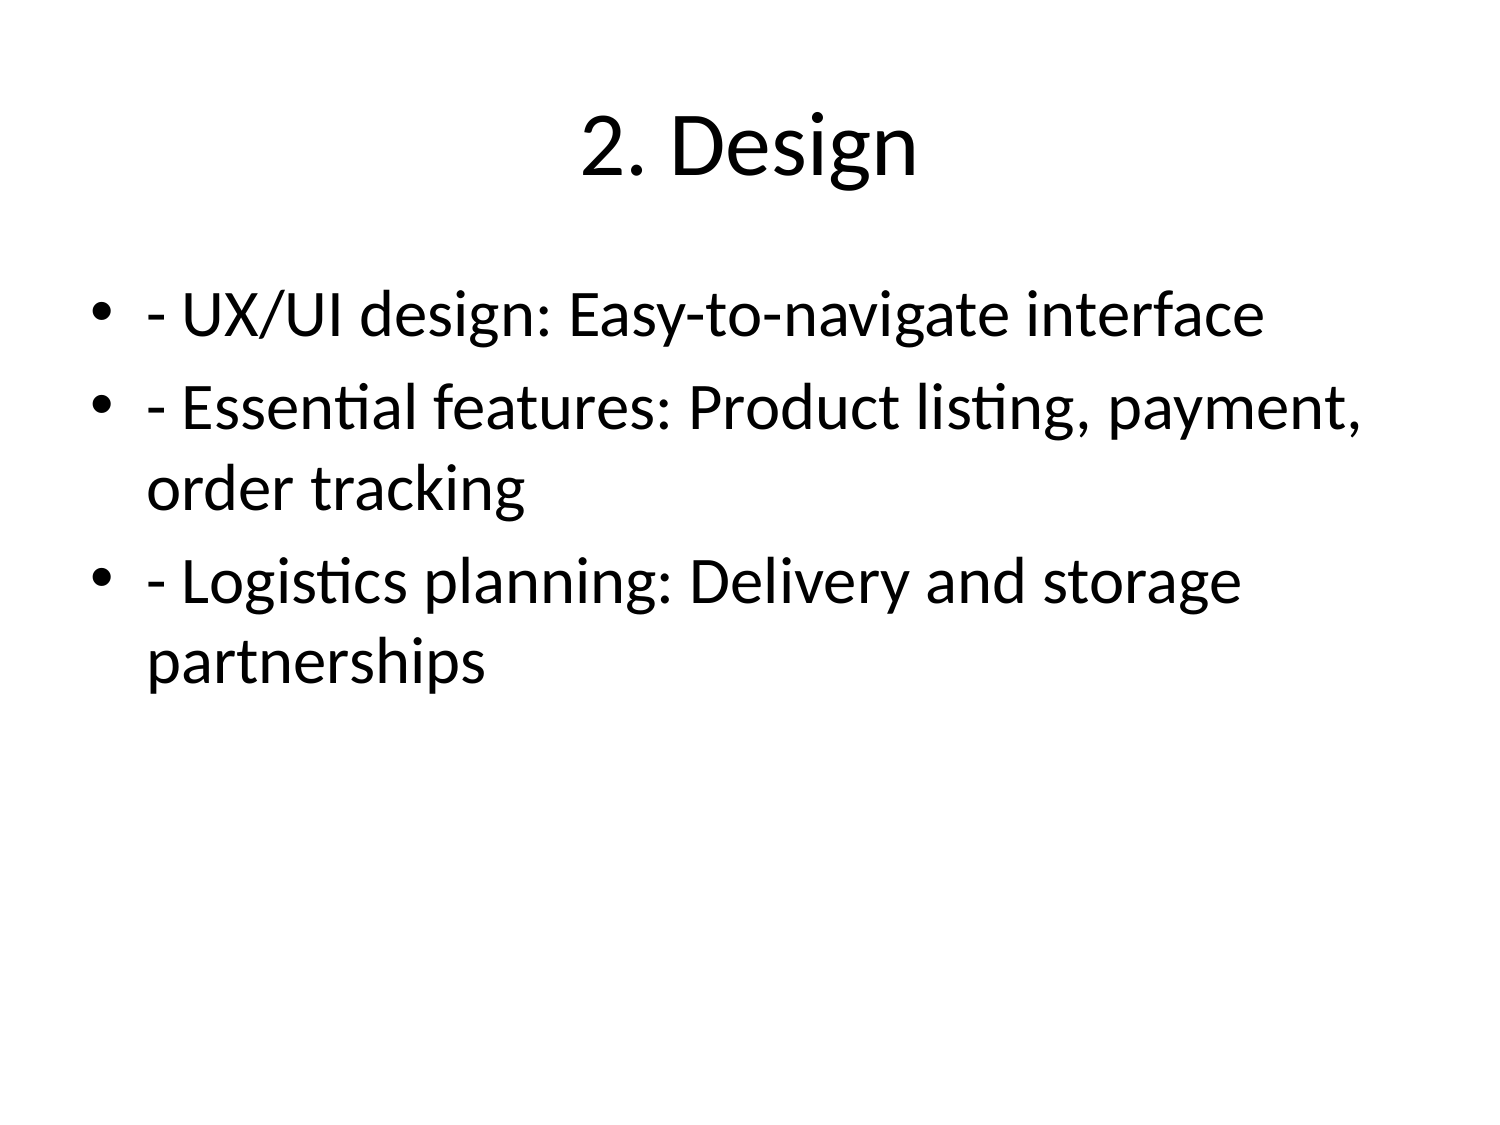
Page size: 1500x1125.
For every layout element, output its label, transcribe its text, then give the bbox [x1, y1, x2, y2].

title 2. Design [75, 45, 1425, 233]
list - UX/UI design: Easy-to-navigate interface - Essential features: Product listing, payment, order tracking - Logistics planning: Delivery and storage partnerships [75, 262, 1425, 1005]
